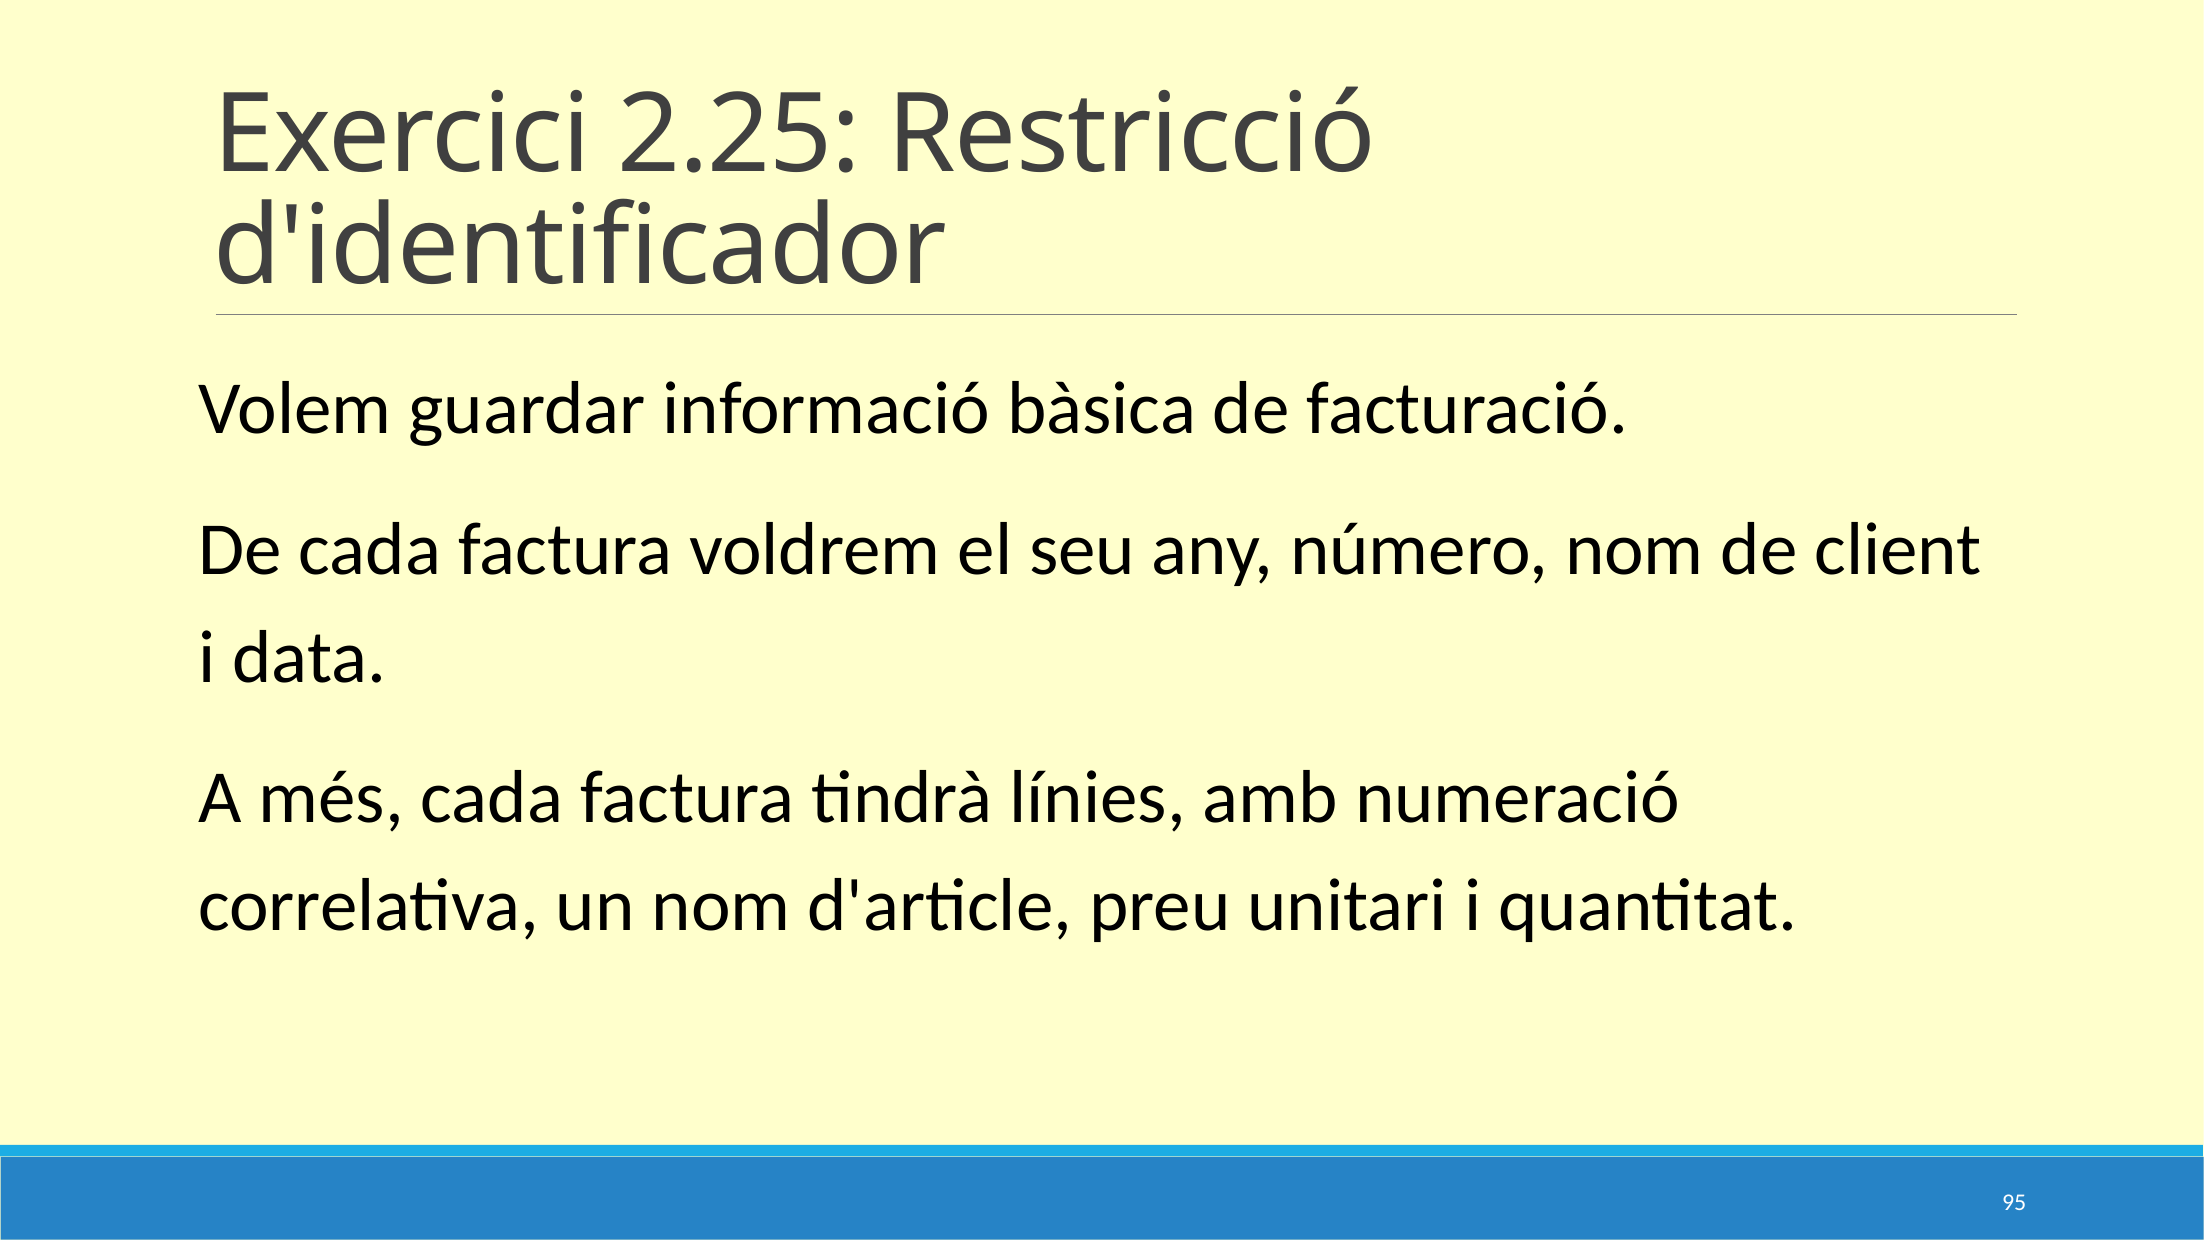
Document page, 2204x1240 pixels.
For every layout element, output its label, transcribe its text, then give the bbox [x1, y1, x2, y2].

slide_number 95 [1789, 1167, 2027, 1234]
title Exercici 2.25: Restricció d'identificador [198, 51, 2017, 314]
list Volem guardar informació bàsica de facturació. De cada factura voldrem el seu any, número, nom de client i data. A més, cada factura tindrà línies, amb numeració correlativa, un nom d'article, preu unitari i quantitat. [198, 333, 2017, 1061]
